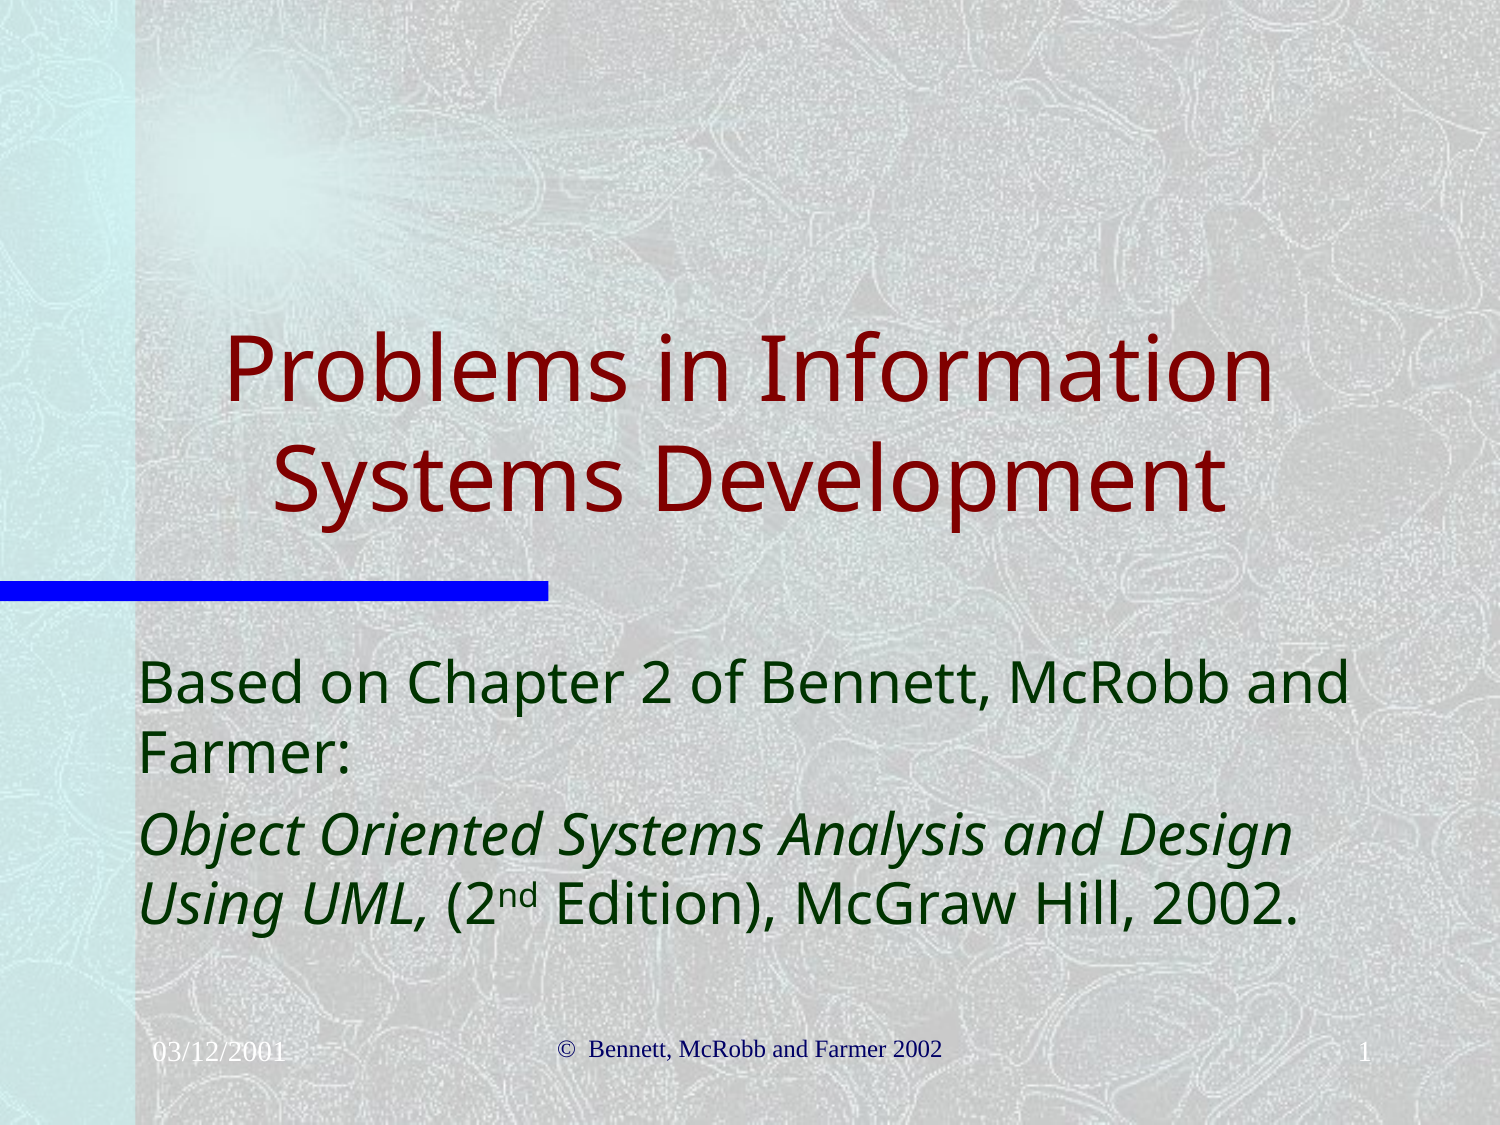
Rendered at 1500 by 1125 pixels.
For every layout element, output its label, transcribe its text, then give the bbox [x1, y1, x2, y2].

picture [136, 0, 1500, 1125]
subtitle Based on Chapter 2 of Bennett, McRobb and Farmer: Object Oriented Systems Analysis and Design Using UML, (2nd Edition), McGraw Hill, 2002. [122, 637, 1388, 925]
footer © Bennett, McRobb and Farmer 2002 [374, 1024, 1074, 1101]
slide_number 1 [1074, 1024, 1388, 1101]
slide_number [137, 1024, 374, 1101]
title Problems in Information Systems Development [112, 349, 1388, 538]
